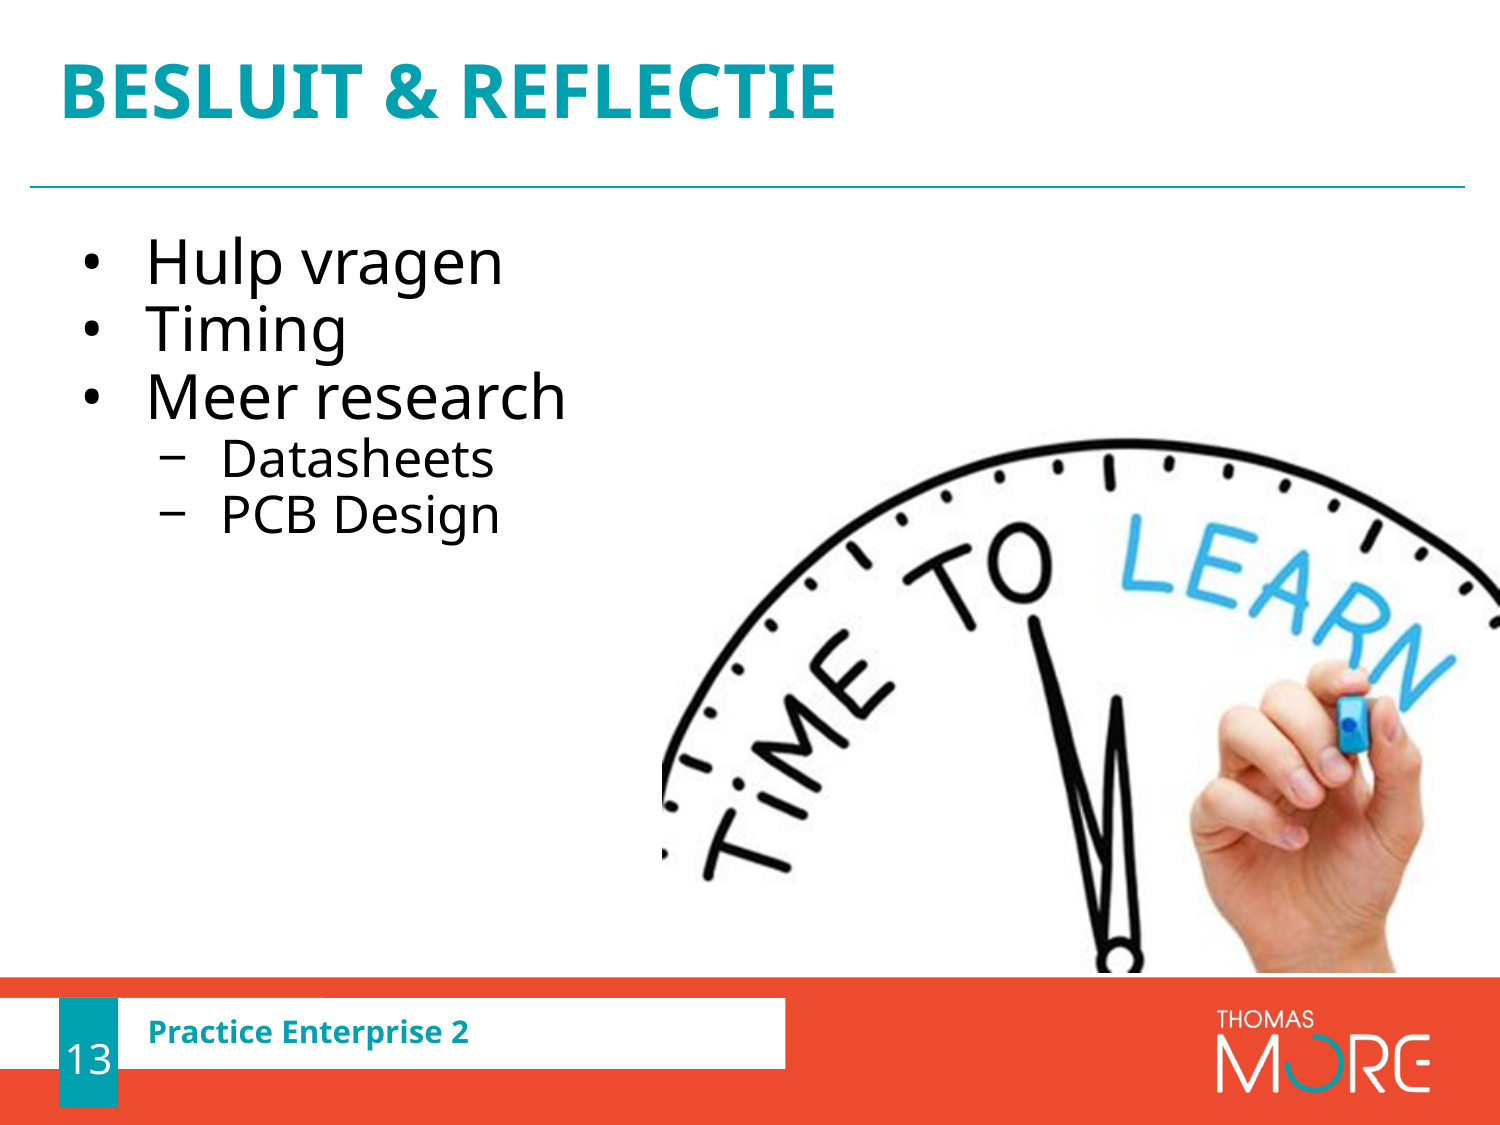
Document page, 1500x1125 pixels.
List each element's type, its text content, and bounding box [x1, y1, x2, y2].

picture [1187, 980, 1459, 1122]
list Hulp vragen Timing Meer research Datasheets PCB Design [0, 188, 1500, 916]
picture [662, 414, 1500, 973]
footer Practice Enterprise 2 [123, 998, 786, 1069]
title BESLUIT & REFLECTIE [0, 0, 1500, 188]
slide_number ‹#› [59, 998, 119, 1108]
